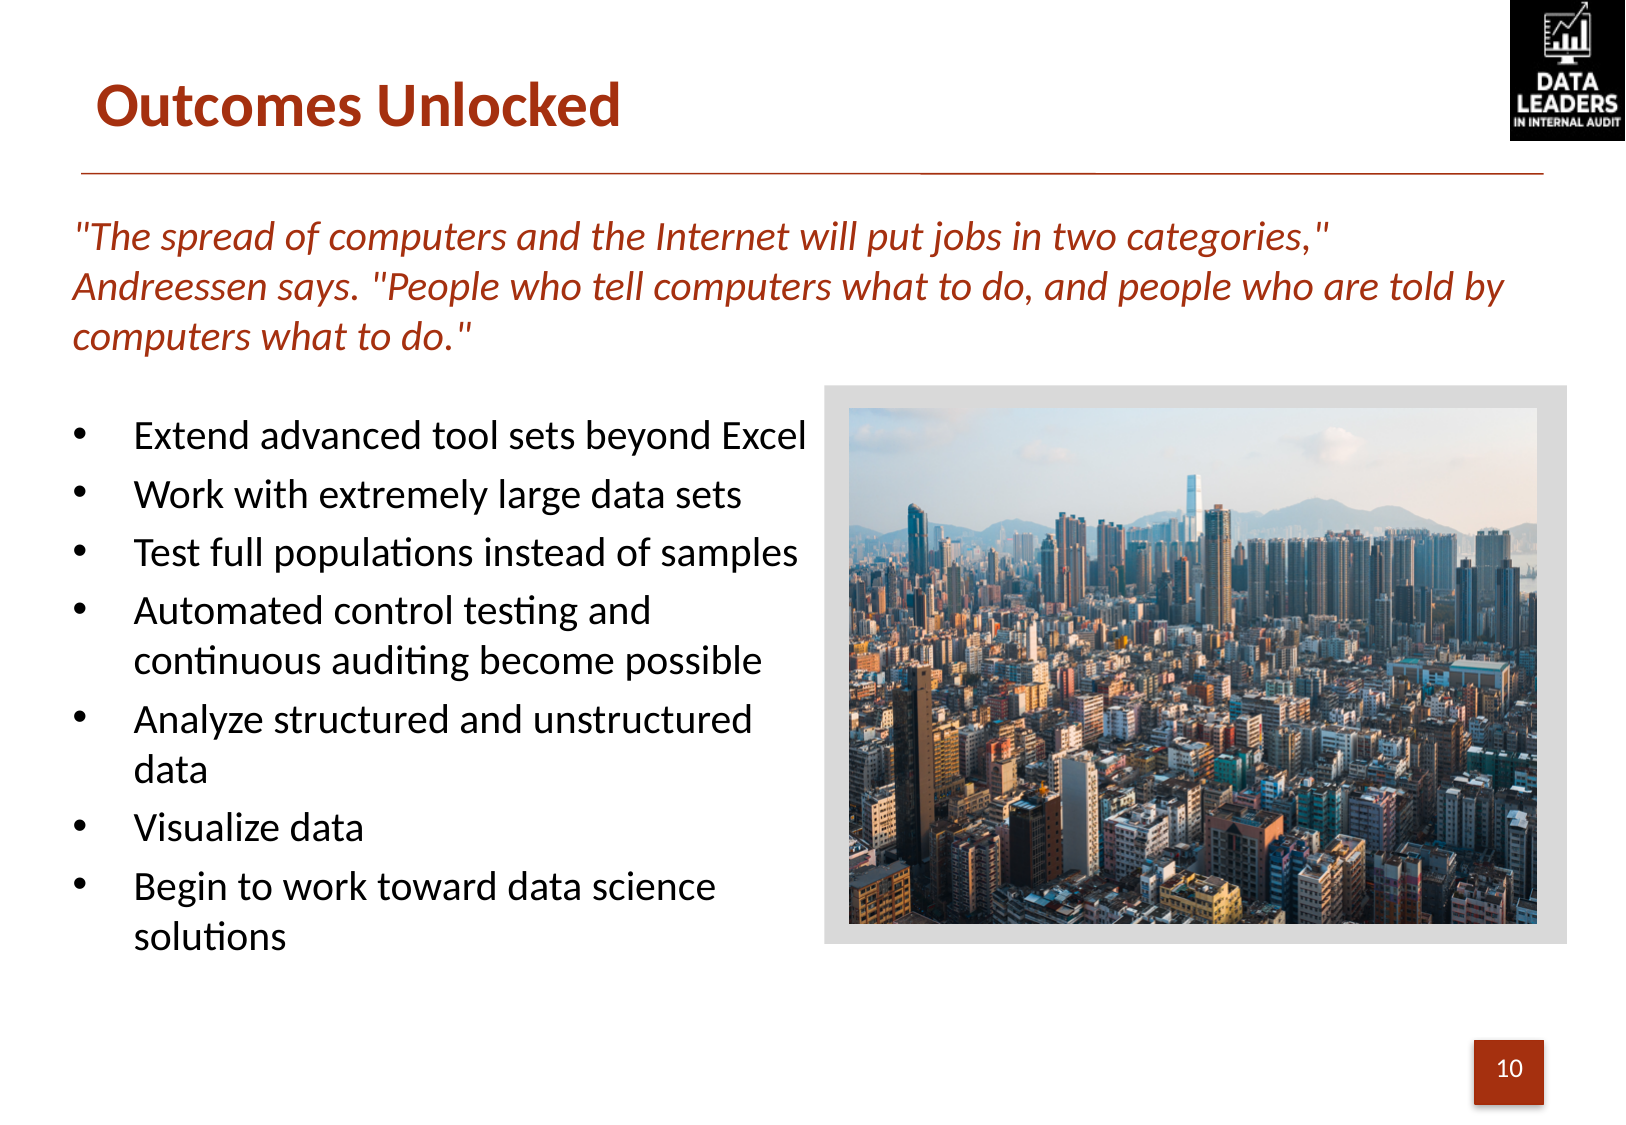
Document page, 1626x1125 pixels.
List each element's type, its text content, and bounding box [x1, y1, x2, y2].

text_box Extend advanced tool sets beyond Excel Work with extremely large data sets Test full populations instead of samples Automated control testing and continuous auditing become possible Analyze structured and unstructured data Visualize data Begin to work toward data science solutions [57, 400, 822, 901]
picture [1510, 0, 1625, 141]
text_box "The spread of computers and the Internet will put jobs in two categories," Andreessen says. "People who tell computers what to do, and people who are told by computers what to do." [57, 201, 1544, 271]
picture [849, 407, 1537, 924]
title Outcomes Unlocked [81, 45, 1544, 157]
text_box [822, 383, 1569, 946]
